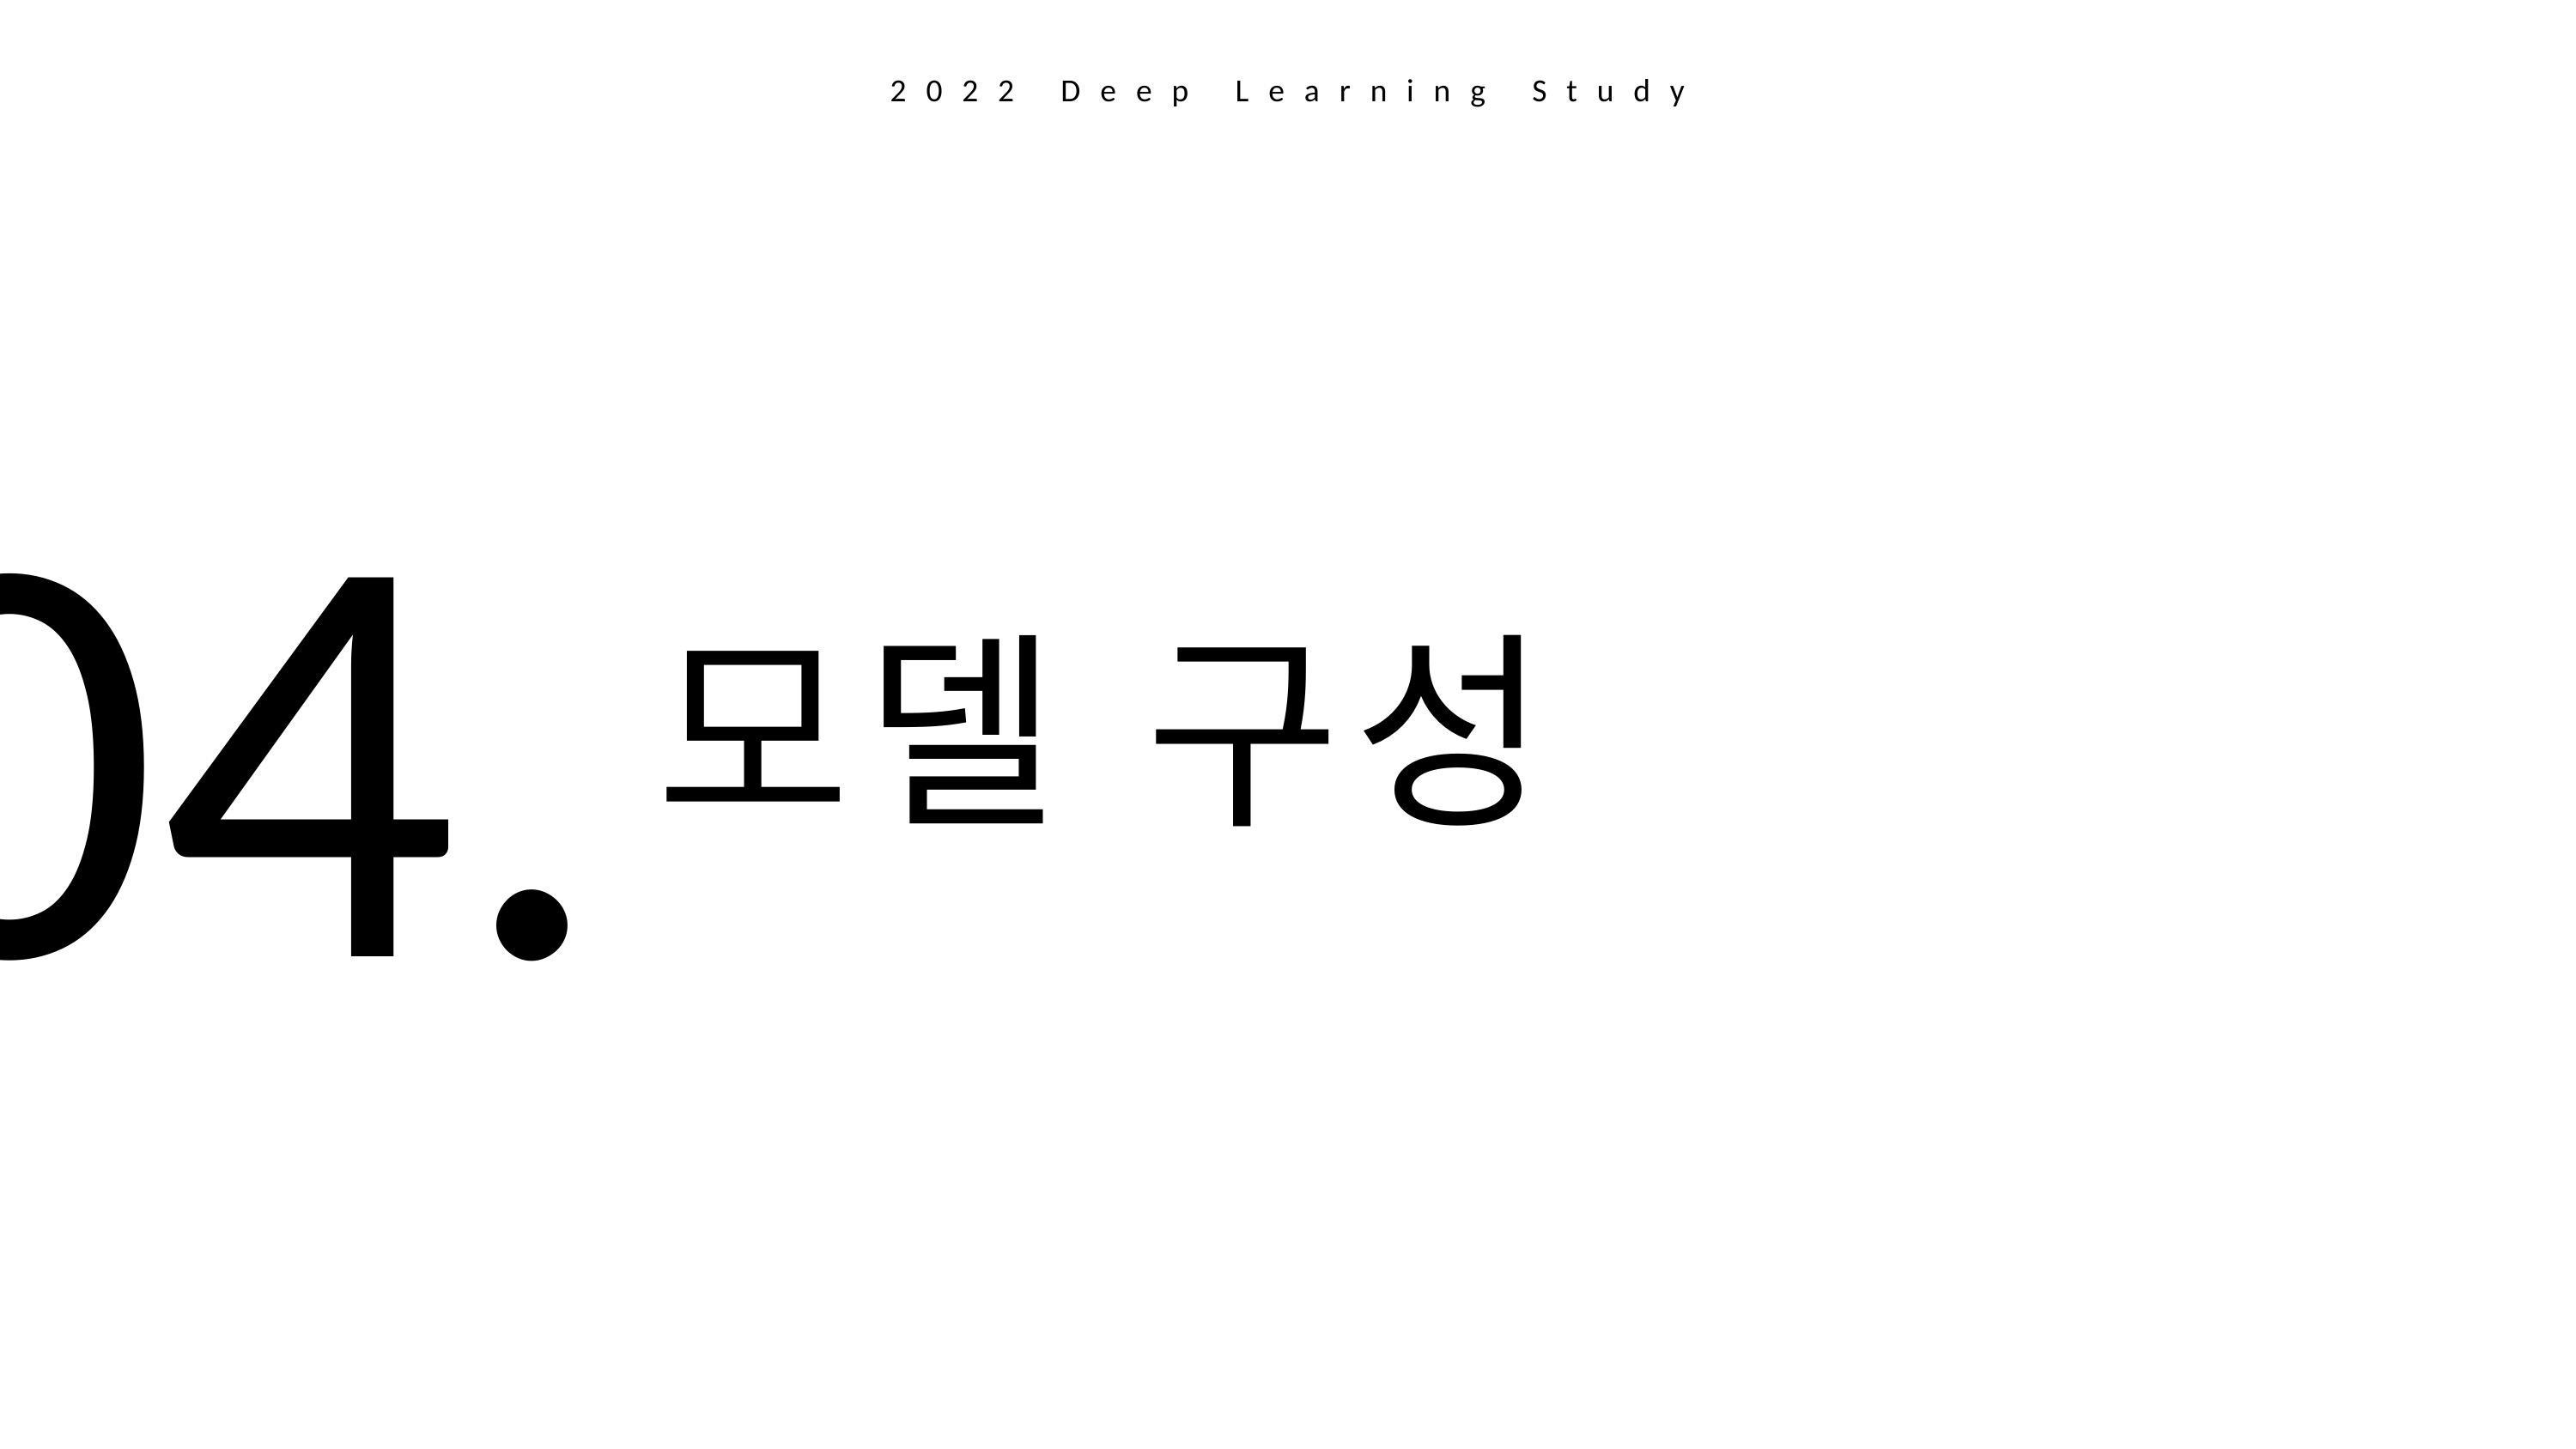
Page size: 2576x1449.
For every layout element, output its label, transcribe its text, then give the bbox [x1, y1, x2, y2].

text_box 2022 Deep Learning Study [197, 63, 2379, 115]
text_box 04. [0, 360, 622, 1082]
text_box 모델 구성 [644, 592, 2576, 858]
